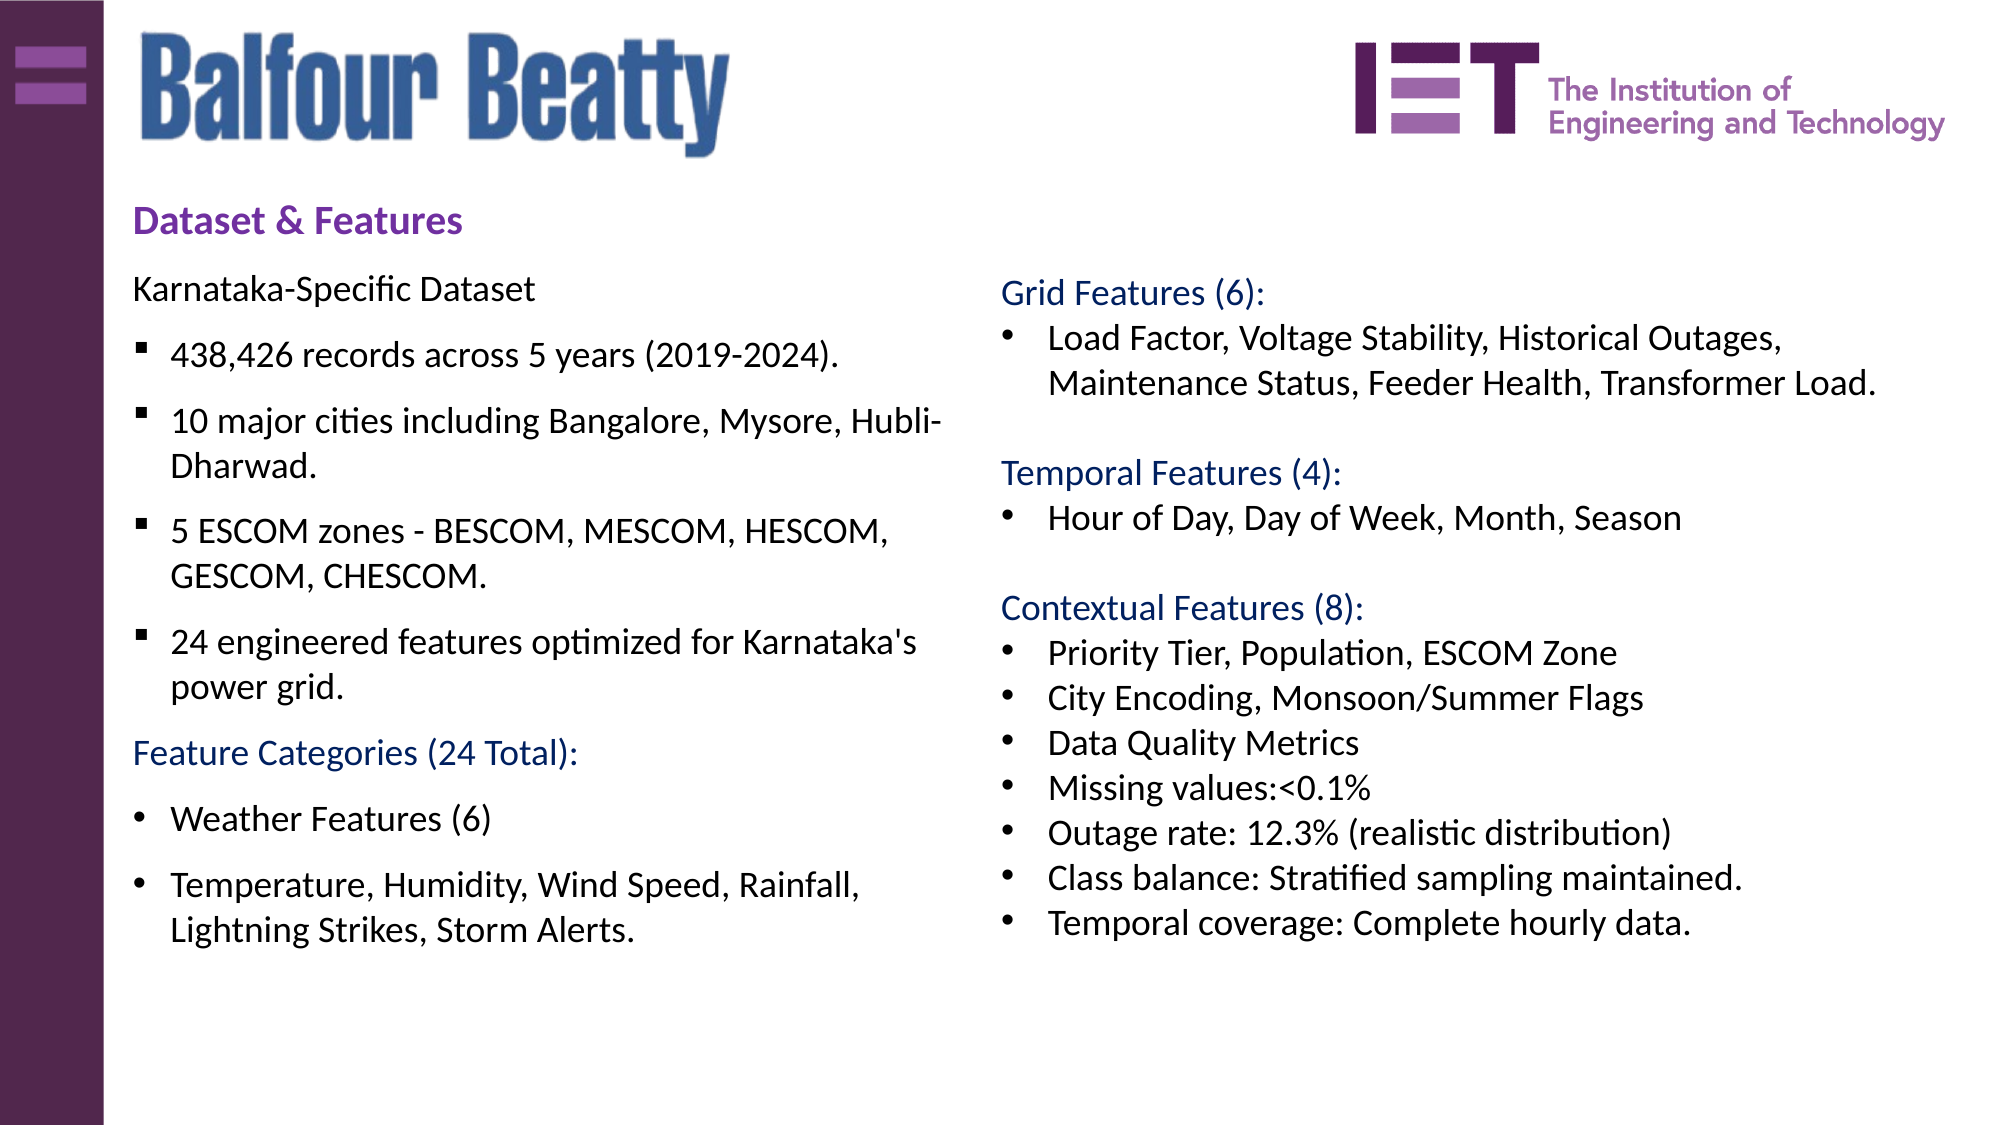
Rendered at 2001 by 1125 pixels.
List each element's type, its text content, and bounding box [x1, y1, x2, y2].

list Dataset & Features Karnataka-Specific Dataset 438,426 records across 5 years (2019-2024). 10 major cities including Bangalore, Mysore, Hubli-Dharwad. 5 ESCOM zones - BESCOM, MESCOM, HESCOM, GESCOM, CHESCOM. 24 engineered features optimized for Karnataka's power grid. Feature Categories (24 Total): Weather Features (6) Temperature, Humidity, Wind Speed, Rainfall, Lightning Strikes, Storm Alerts. [117, 185, 972, 1032]
text_box Grid Features (6): Load Factor, Voltage Stability, Historical Outages, Maintenance Status, Feeder Health, Transformer Load. Temporal Features (4): Hour of Day, Day of Week, Month, Season Contextual Features (8): Priority Tier, Population, ESCOM Zone City Encoding, Monsoon/Summer Flags Data Quality Metrics Missing values:<0.1% Outage rate: 12.3% (realistic distribution) Class balance: Stratified sampling maintained. Temporal coverage: Complete hourly data. [986, 260, 1987, 950]
picture [0, 0, 104, 1125]
picture [1342, 10, 1958, 160]
picture [127, 10, 743, 160]
